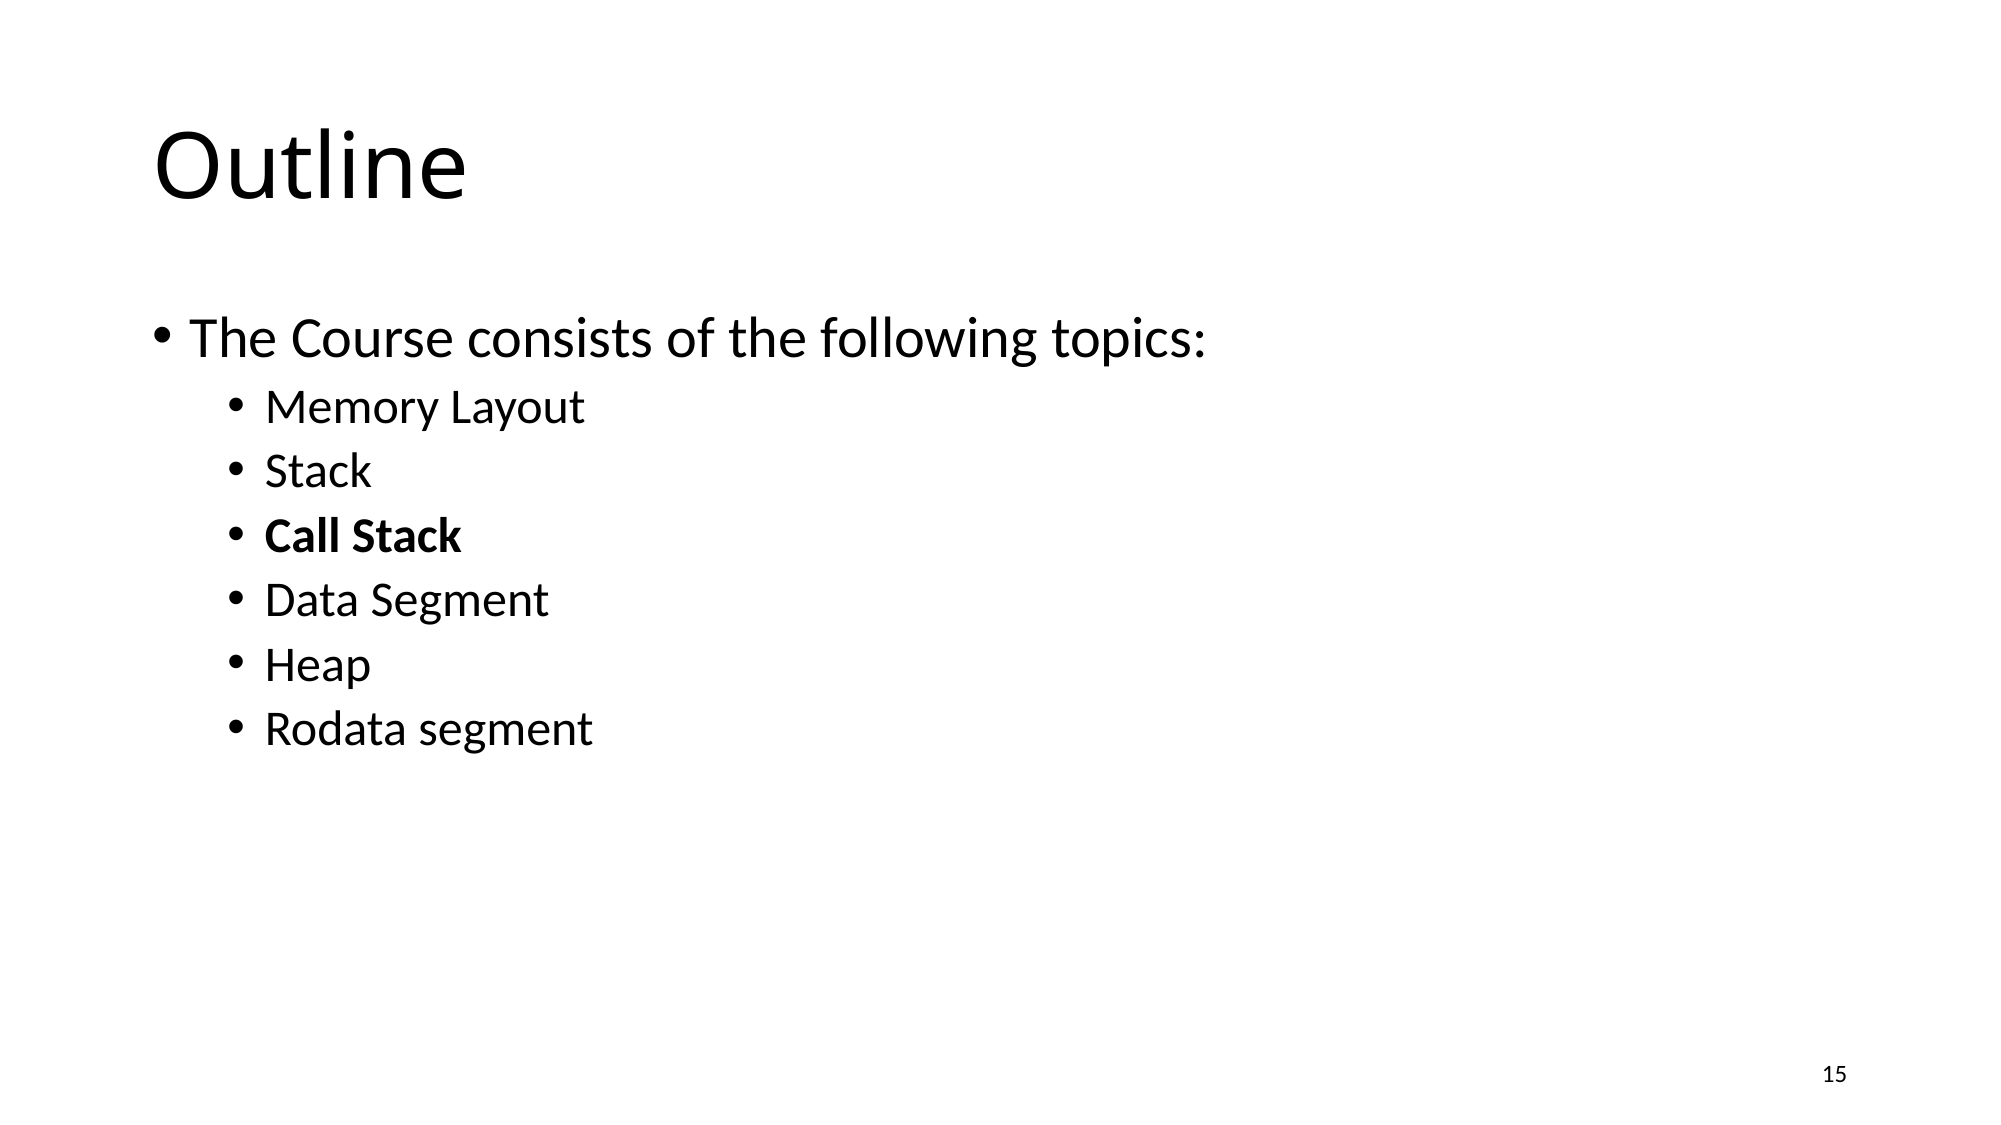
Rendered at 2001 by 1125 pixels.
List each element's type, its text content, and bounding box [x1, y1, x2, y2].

title Outline [137, 59, 1863, 278]
slide_number 15 [1412, 1042, 1863, 1103]
list The Course consists of the following topics: Memory Layout Stack Call Stack Data Segment Heap Rodata segment [137, 299, 1863, 1014]
